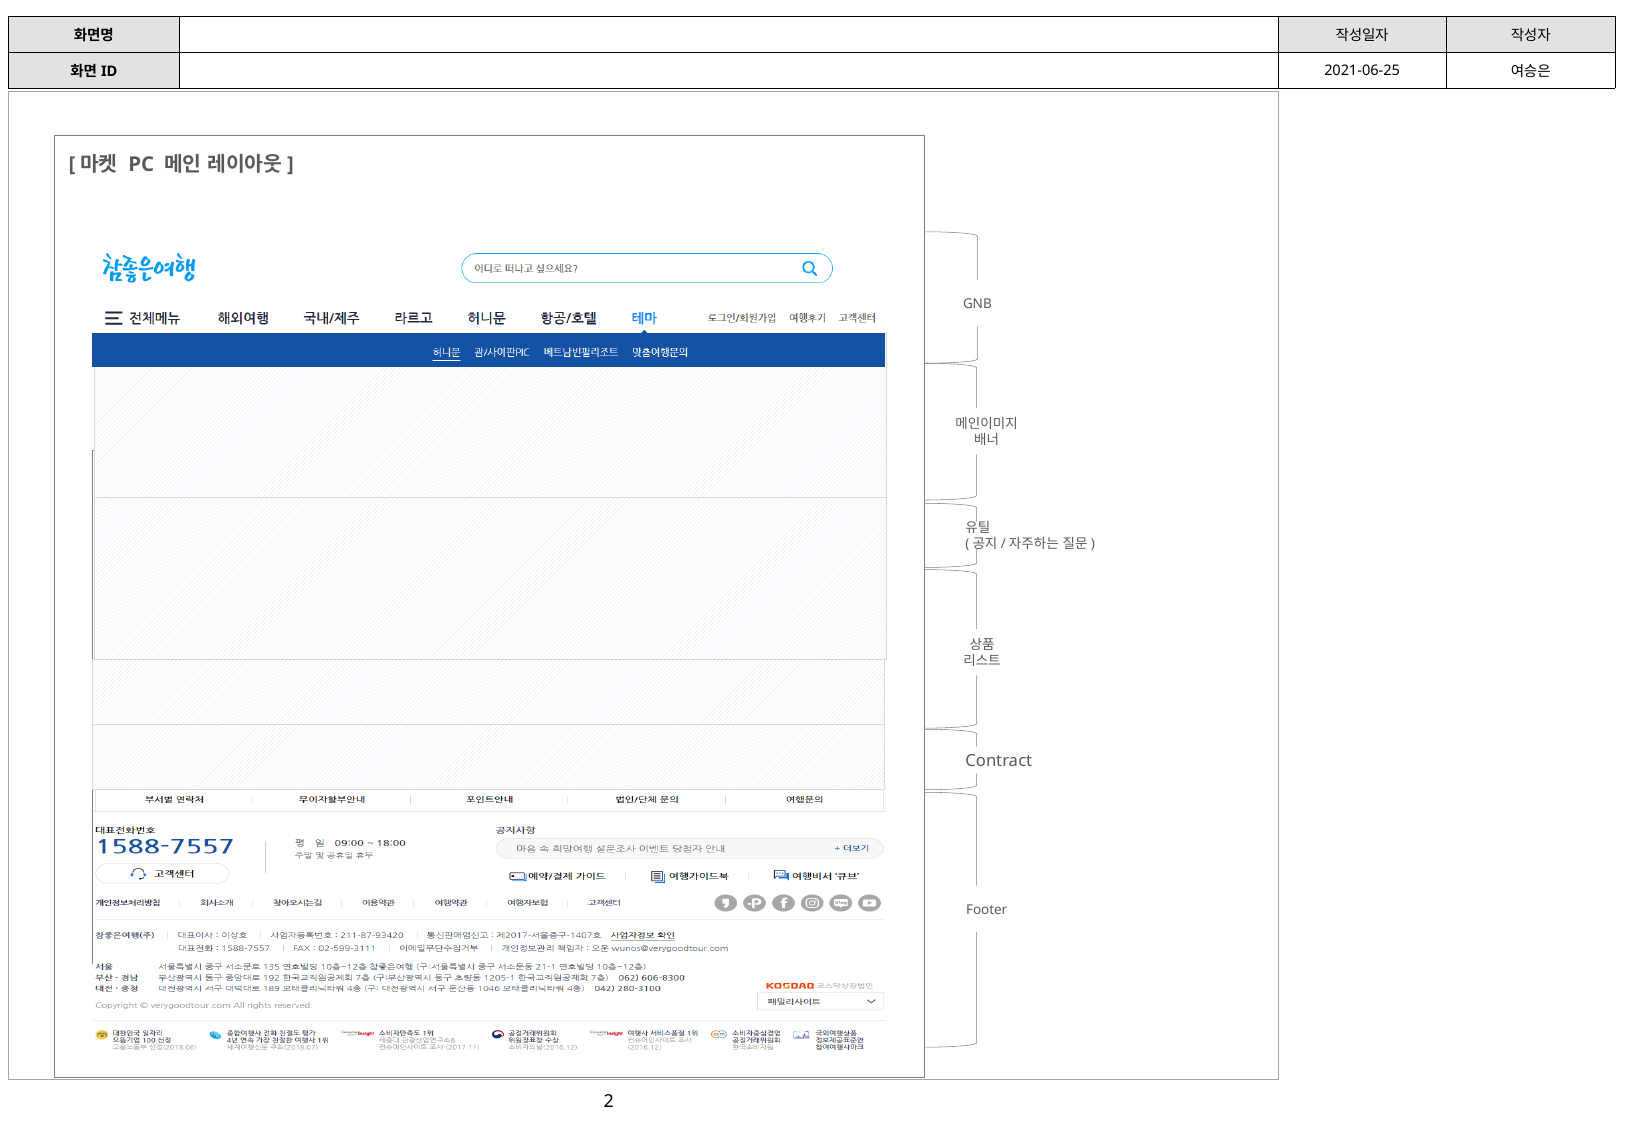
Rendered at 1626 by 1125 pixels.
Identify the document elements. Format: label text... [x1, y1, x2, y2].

text_box [925, 231, 979, 363]
text_box 메인이미지 배너 [928, 406, 1046, 457]
text_box [924, 791, 978, 1048]
text_box [90, 722, 887, 787]
text_box [마켓 PC 메인 레이아웃] [52, 138, 927, 189]
text_box [924, 569, 978, 729]
text_box [90, 657, 887, 722]
picture [92, 247, 885, 367]
text_box [924, 502, 978, 569]
text_box [92, 372, 888, 496]
text_box Footer [938, 883, 1035, 934]
text_box [924, 362, 978, 501]
picture [93, 786, 887, 1054]
text_box 유틸 (공지/자주하는 질문) [949, 520, 1149, 551]
text_box [924, 728, 978, 791]
text_box GNB [933, 278, 1022, 328]
text_box 상품 리스트 [933, 627, 1031, 678]
text_box [92, 495, 888, 660]
text_box Contract [949, 745, 1149, 776]
